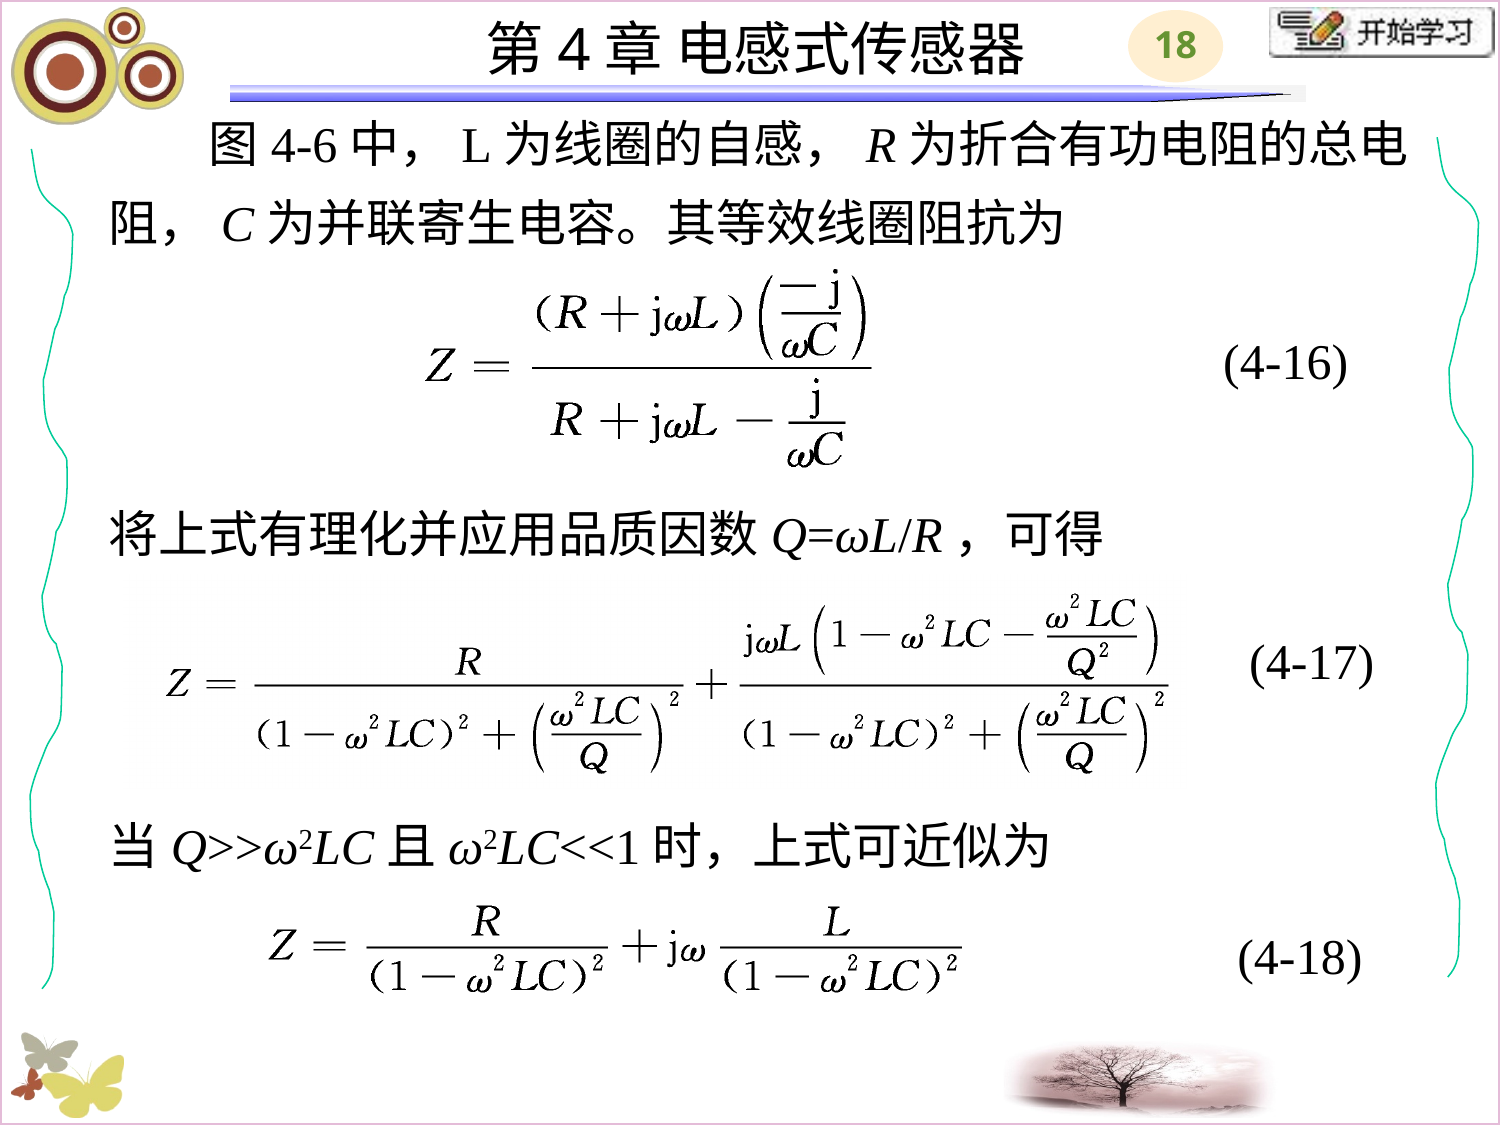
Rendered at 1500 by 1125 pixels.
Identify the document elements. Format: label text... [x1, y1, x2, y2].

picture [11, 1032, 124, 1118]
title 图4-6中，L为线圈的自感，R为折合有功电阻的总电阻，C为并联寄生电容。其等效线圈阻抗为 将上式有理化并应用品质因数Q=ωL/R，可得 当Q>>ω2LC且ω2LC<<1时，上式可近似为 [93, 87, 1426, 1013]
text_box (4-16) [1208, 322, 1376, 397]
picture [986, 1039, 1290, 1118]
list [241, 892, 987, 1010]
text_box (4-18) [1222, 917, 1390, 992]
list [407, 255, 905, 475]
picture [11, 7, 184, 125]
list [123, 573, 1188, 790]
text_box (4-17) [1234, 621, 1390, 697]
picture [1269, 7, 1495, 58]
